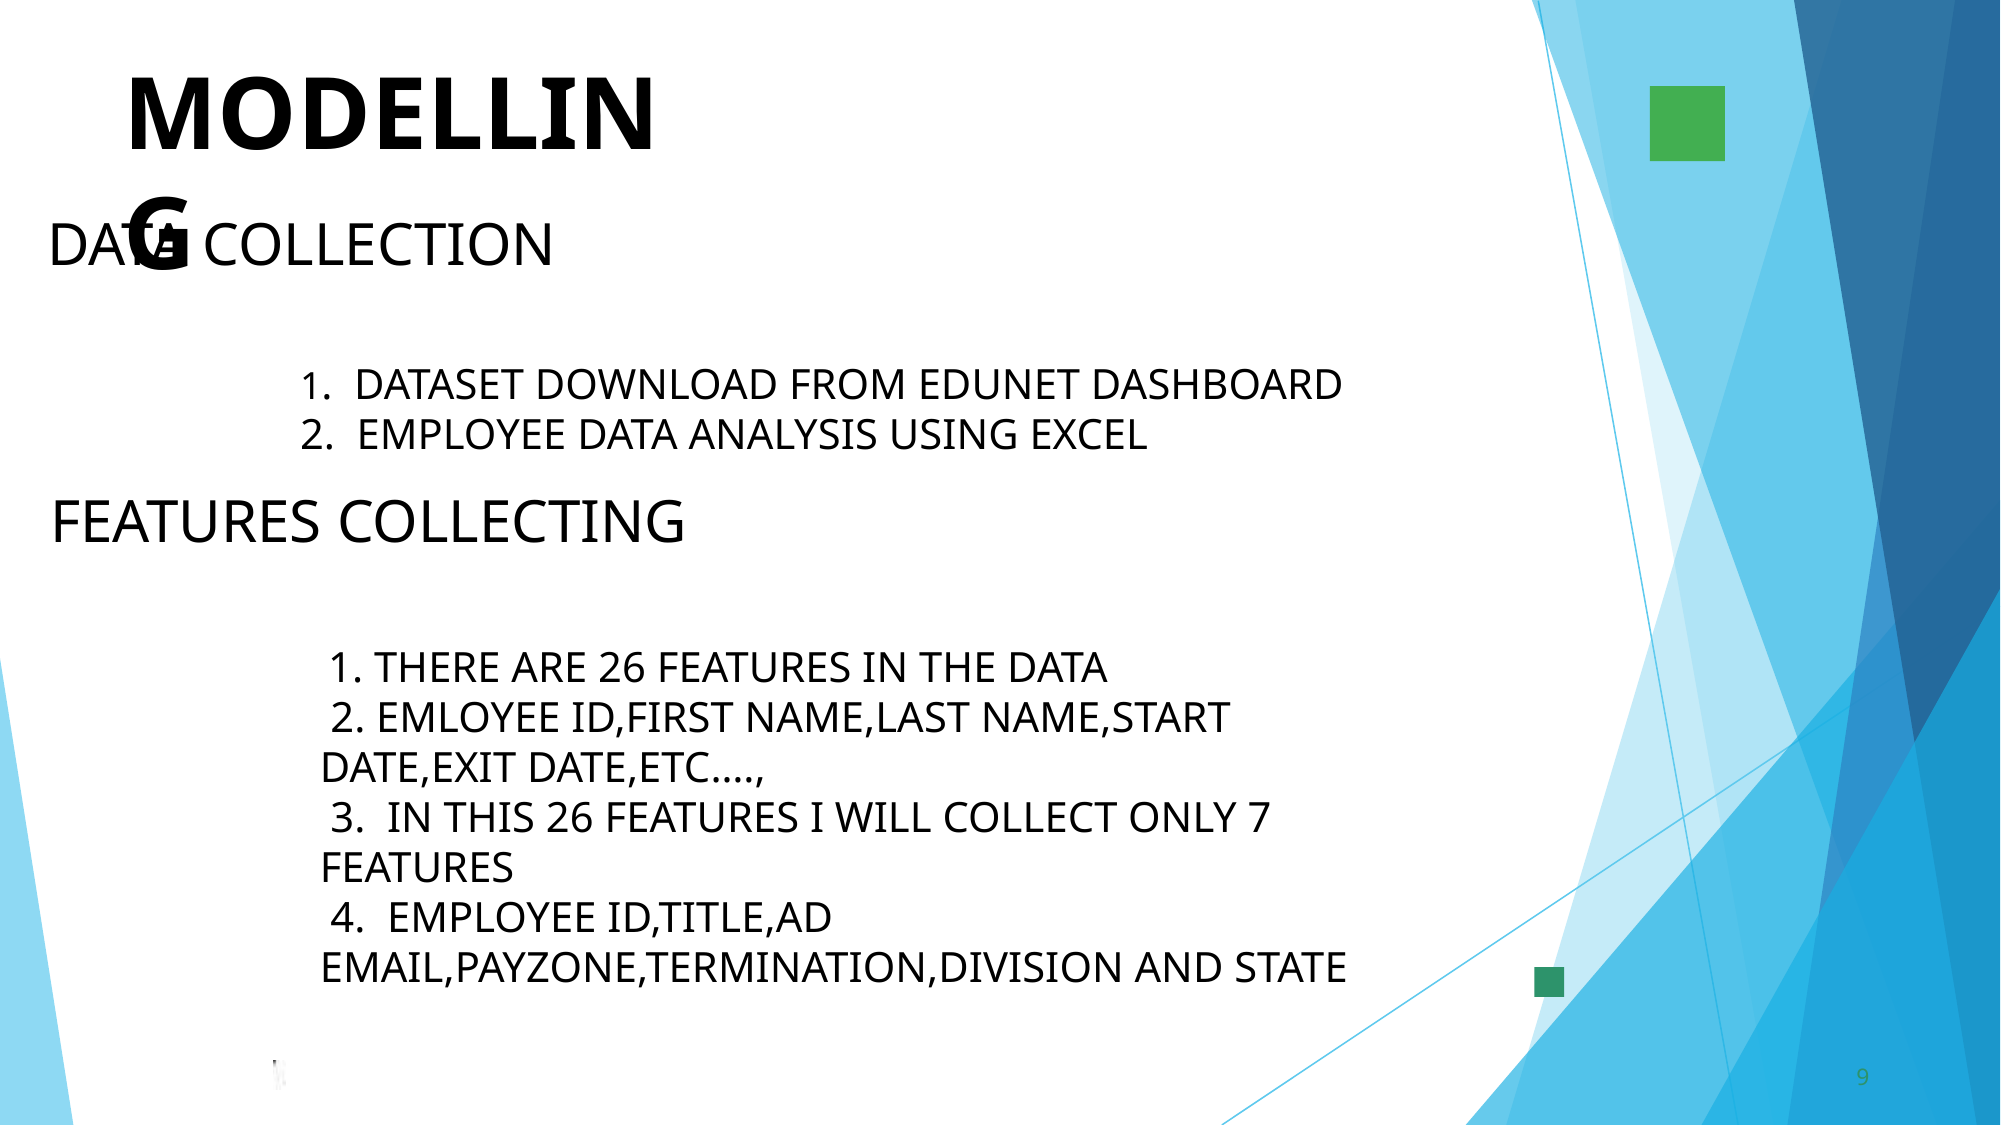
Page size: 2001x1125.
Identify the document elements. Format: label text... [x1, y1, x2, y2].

text_box 1. DATASET DOWNLOAD FROM EDUNET DASHBOARD 2. EMPLOYEE DATA ANALYSIS USING EXCEL [285, 350, 1359, 466]
text_box MODELLING [121, 47, 664, 290]
text_box DATA COLLECTION [32, 200, 572, 285]
text_box 9 [1849, 1061, 1888, 1095]
text_box [1649, 86, 1725, 162]
text_box [1534, 967, 1565, 997]
text_box 1. THERE ARE 26 FEATURES IN THE DATA 2. EMLOYEE ID,FIRST NAME,LAST NAME,START DATE,EXIT DATE,ETC…., 3. IN THIS 26 FEATURES I WILL COLLECT ONLY 7 FEATURES 4. EMPLOYEE ID,TITLE,AD EMAIL,PAYZONE,TERMINATION,DIVISION AND STATE [304, 633, 1400, 999]
text_box FEATURES COLLECTING [35, 476, 703, 562]
picture [273, 1060, 287, 1091]
